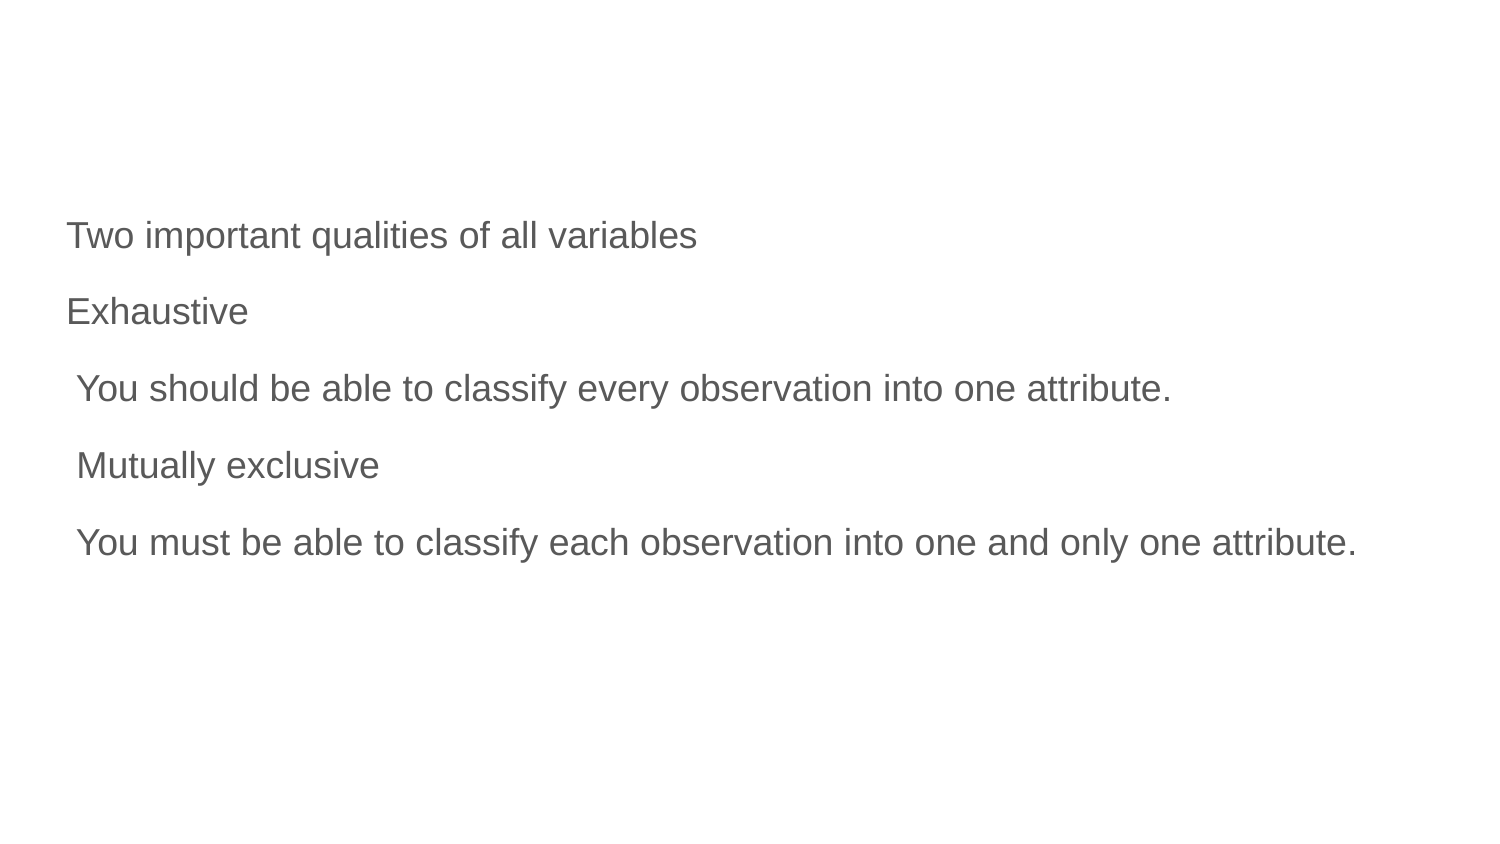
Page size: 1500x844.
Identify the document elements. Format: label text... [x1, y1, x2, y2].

list Two important qualities of all variables Exhaustive  You should be able to classify every observation into one attribute.  Mutually exclusive  You must be able to classify each observation into one and only one attribute. [51, 189, 1449, 750]
